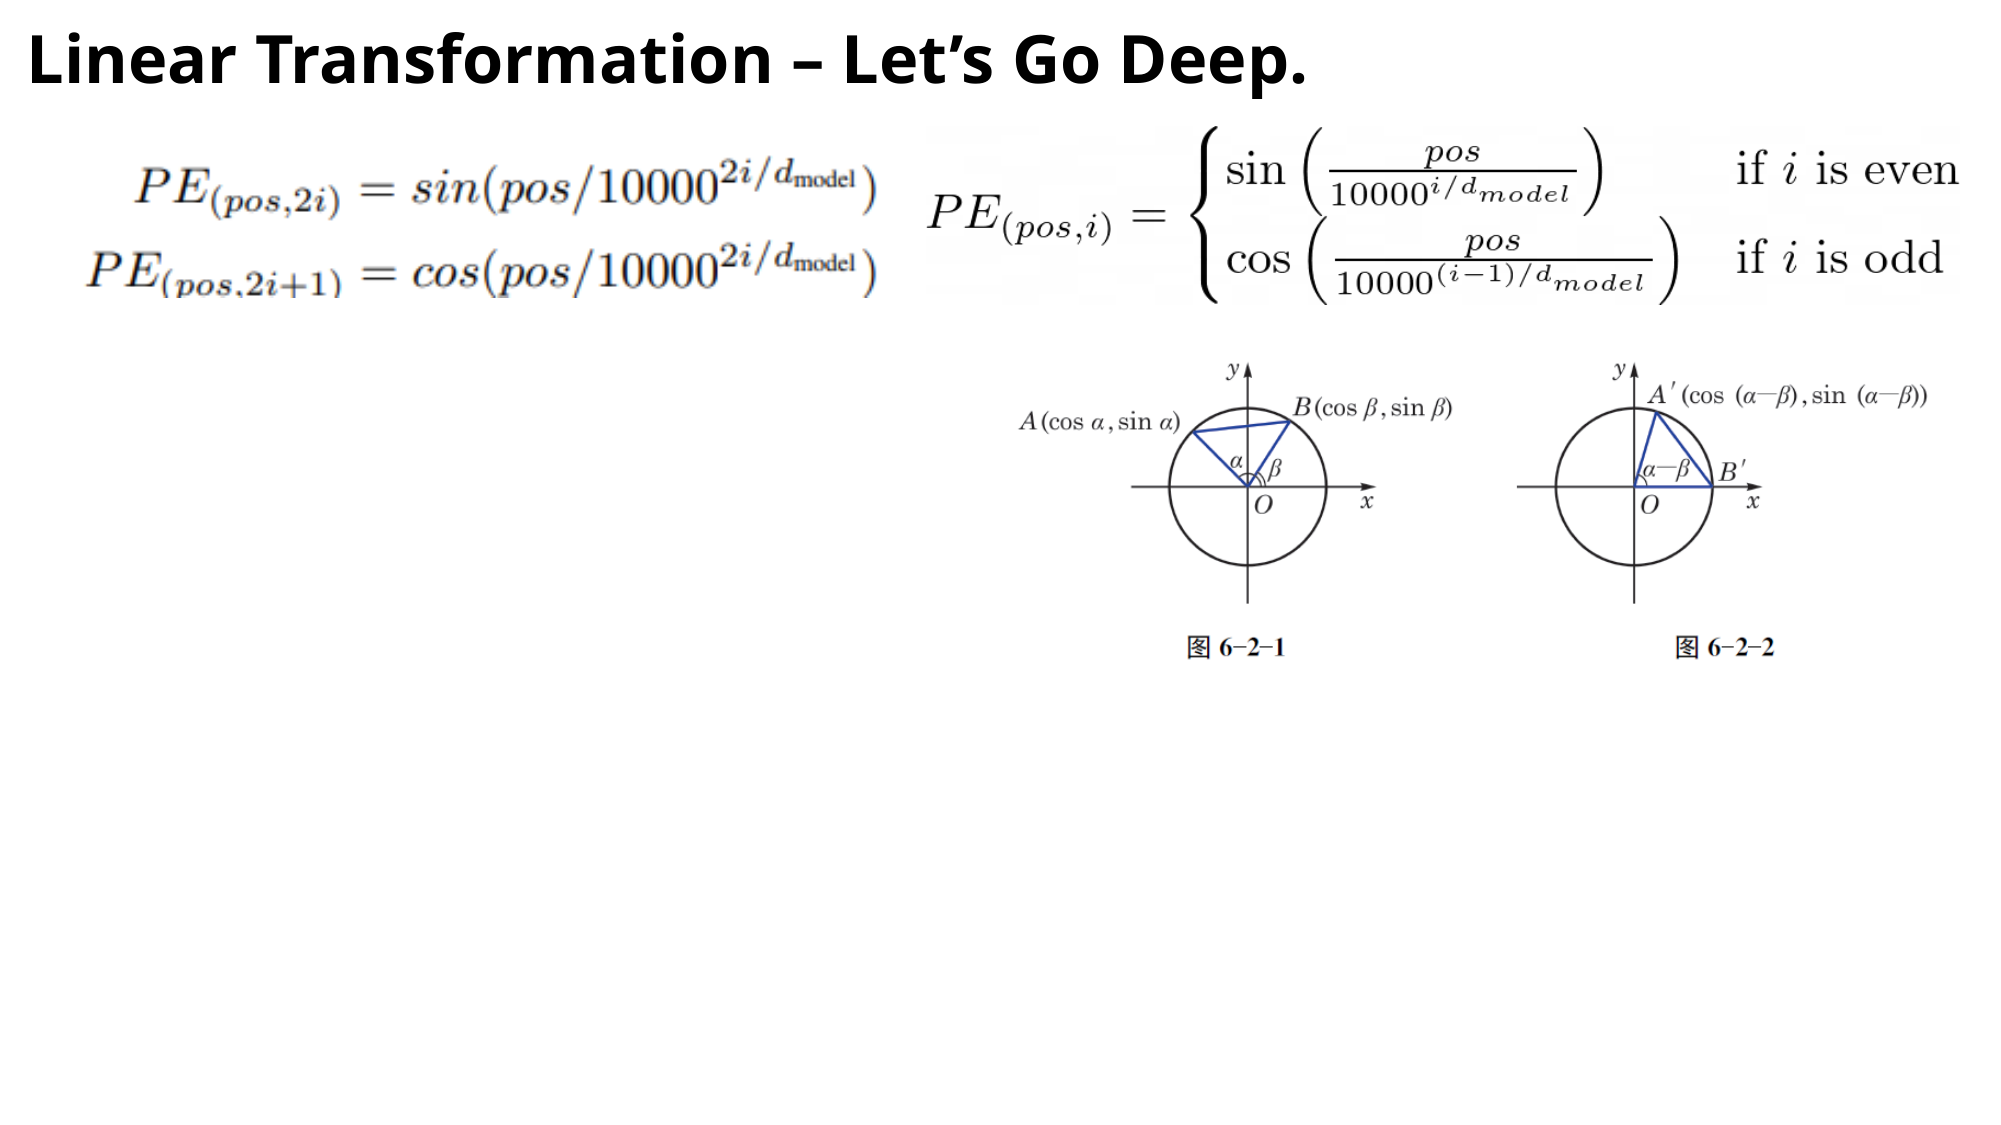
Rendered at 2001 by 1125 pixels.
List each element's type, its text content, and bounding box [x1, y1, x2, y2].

picture [926, 126, 1960, 305]
picture [999, 344, 1955, 676]
title Linear Transformation – Let’s Go Deep. [11, 0, 1500, 106]
picture [65, 150, 905, 299]
